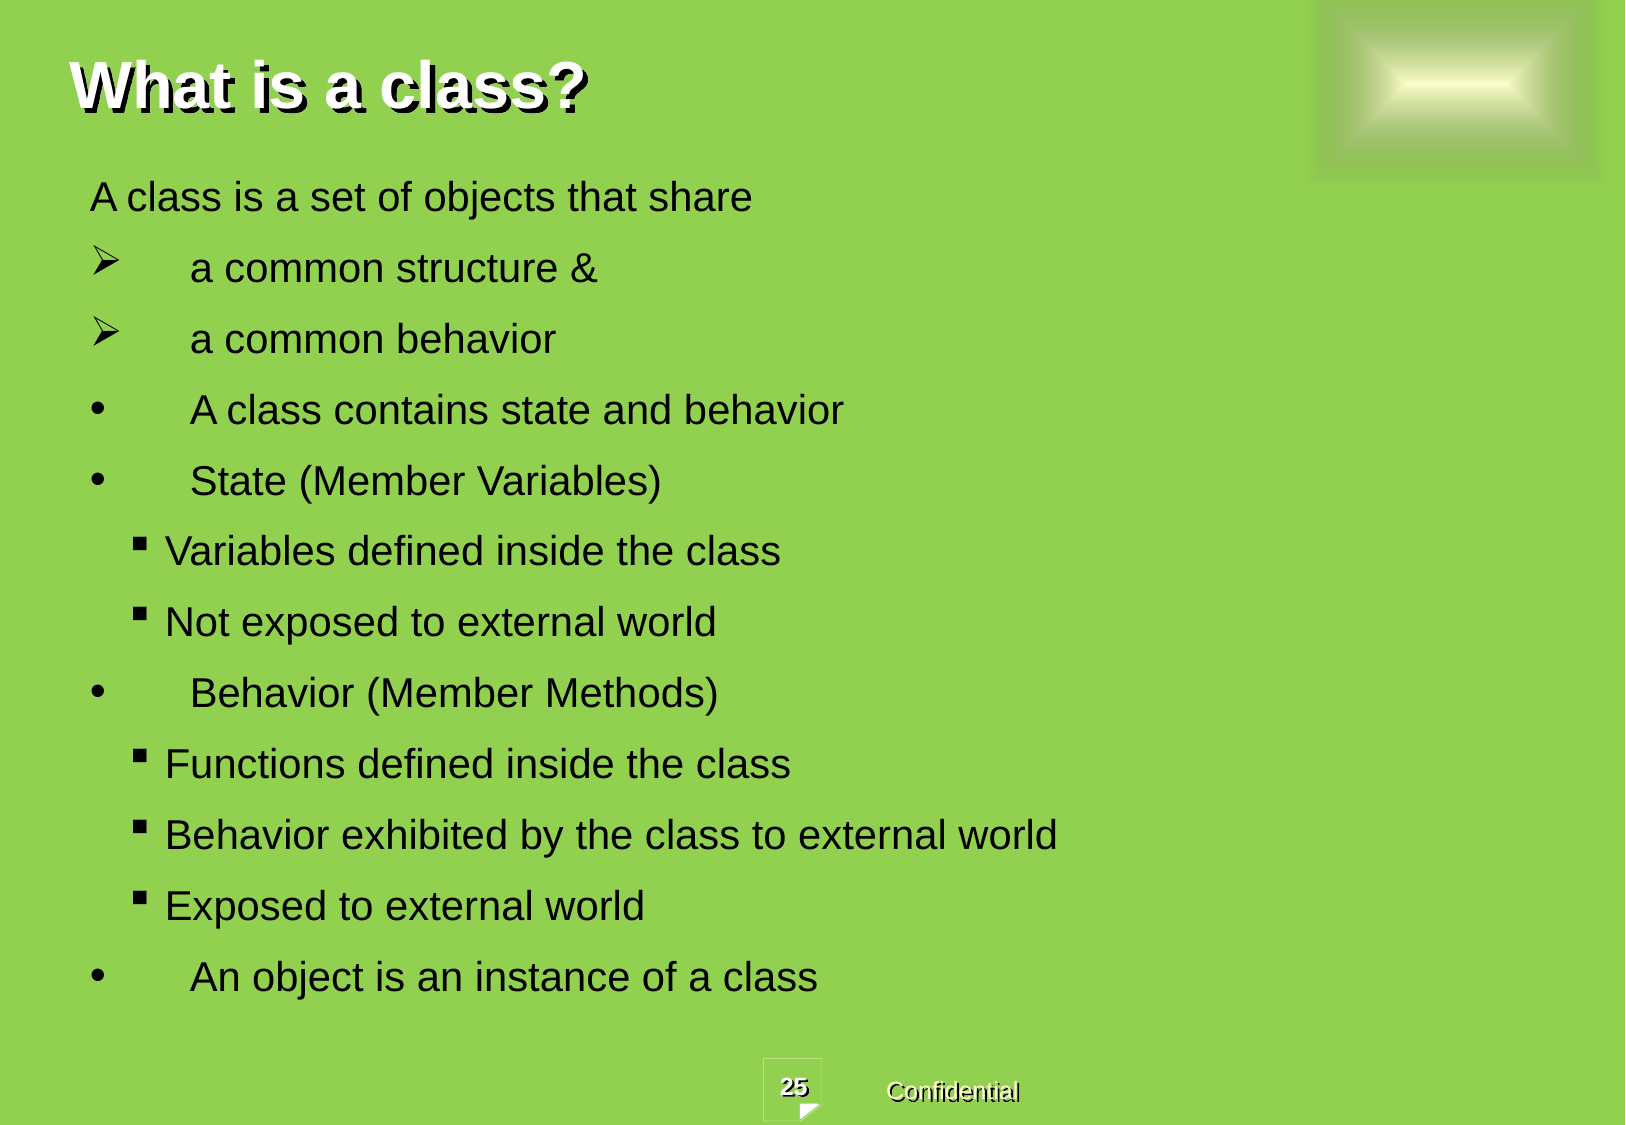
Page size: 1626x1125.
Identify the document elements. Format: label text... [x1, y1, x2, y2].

text_box [108, 799, 1030, 1088]
slide_number 25 [724, 1062, 863, 1125]
title What is a class? [54, 2, 1380, 162]
text_box A class is a set of objects that share a common structure & a common behavior A class contains state and behavior State (Member Variables) Variables defined inside the class Not exposed to external world Behavior (Member Methods) Functions defined inside the class Behavior exhibited by the class to external world Exposed to external world An object is an instance of a class [75, 166, 1375, 388]
